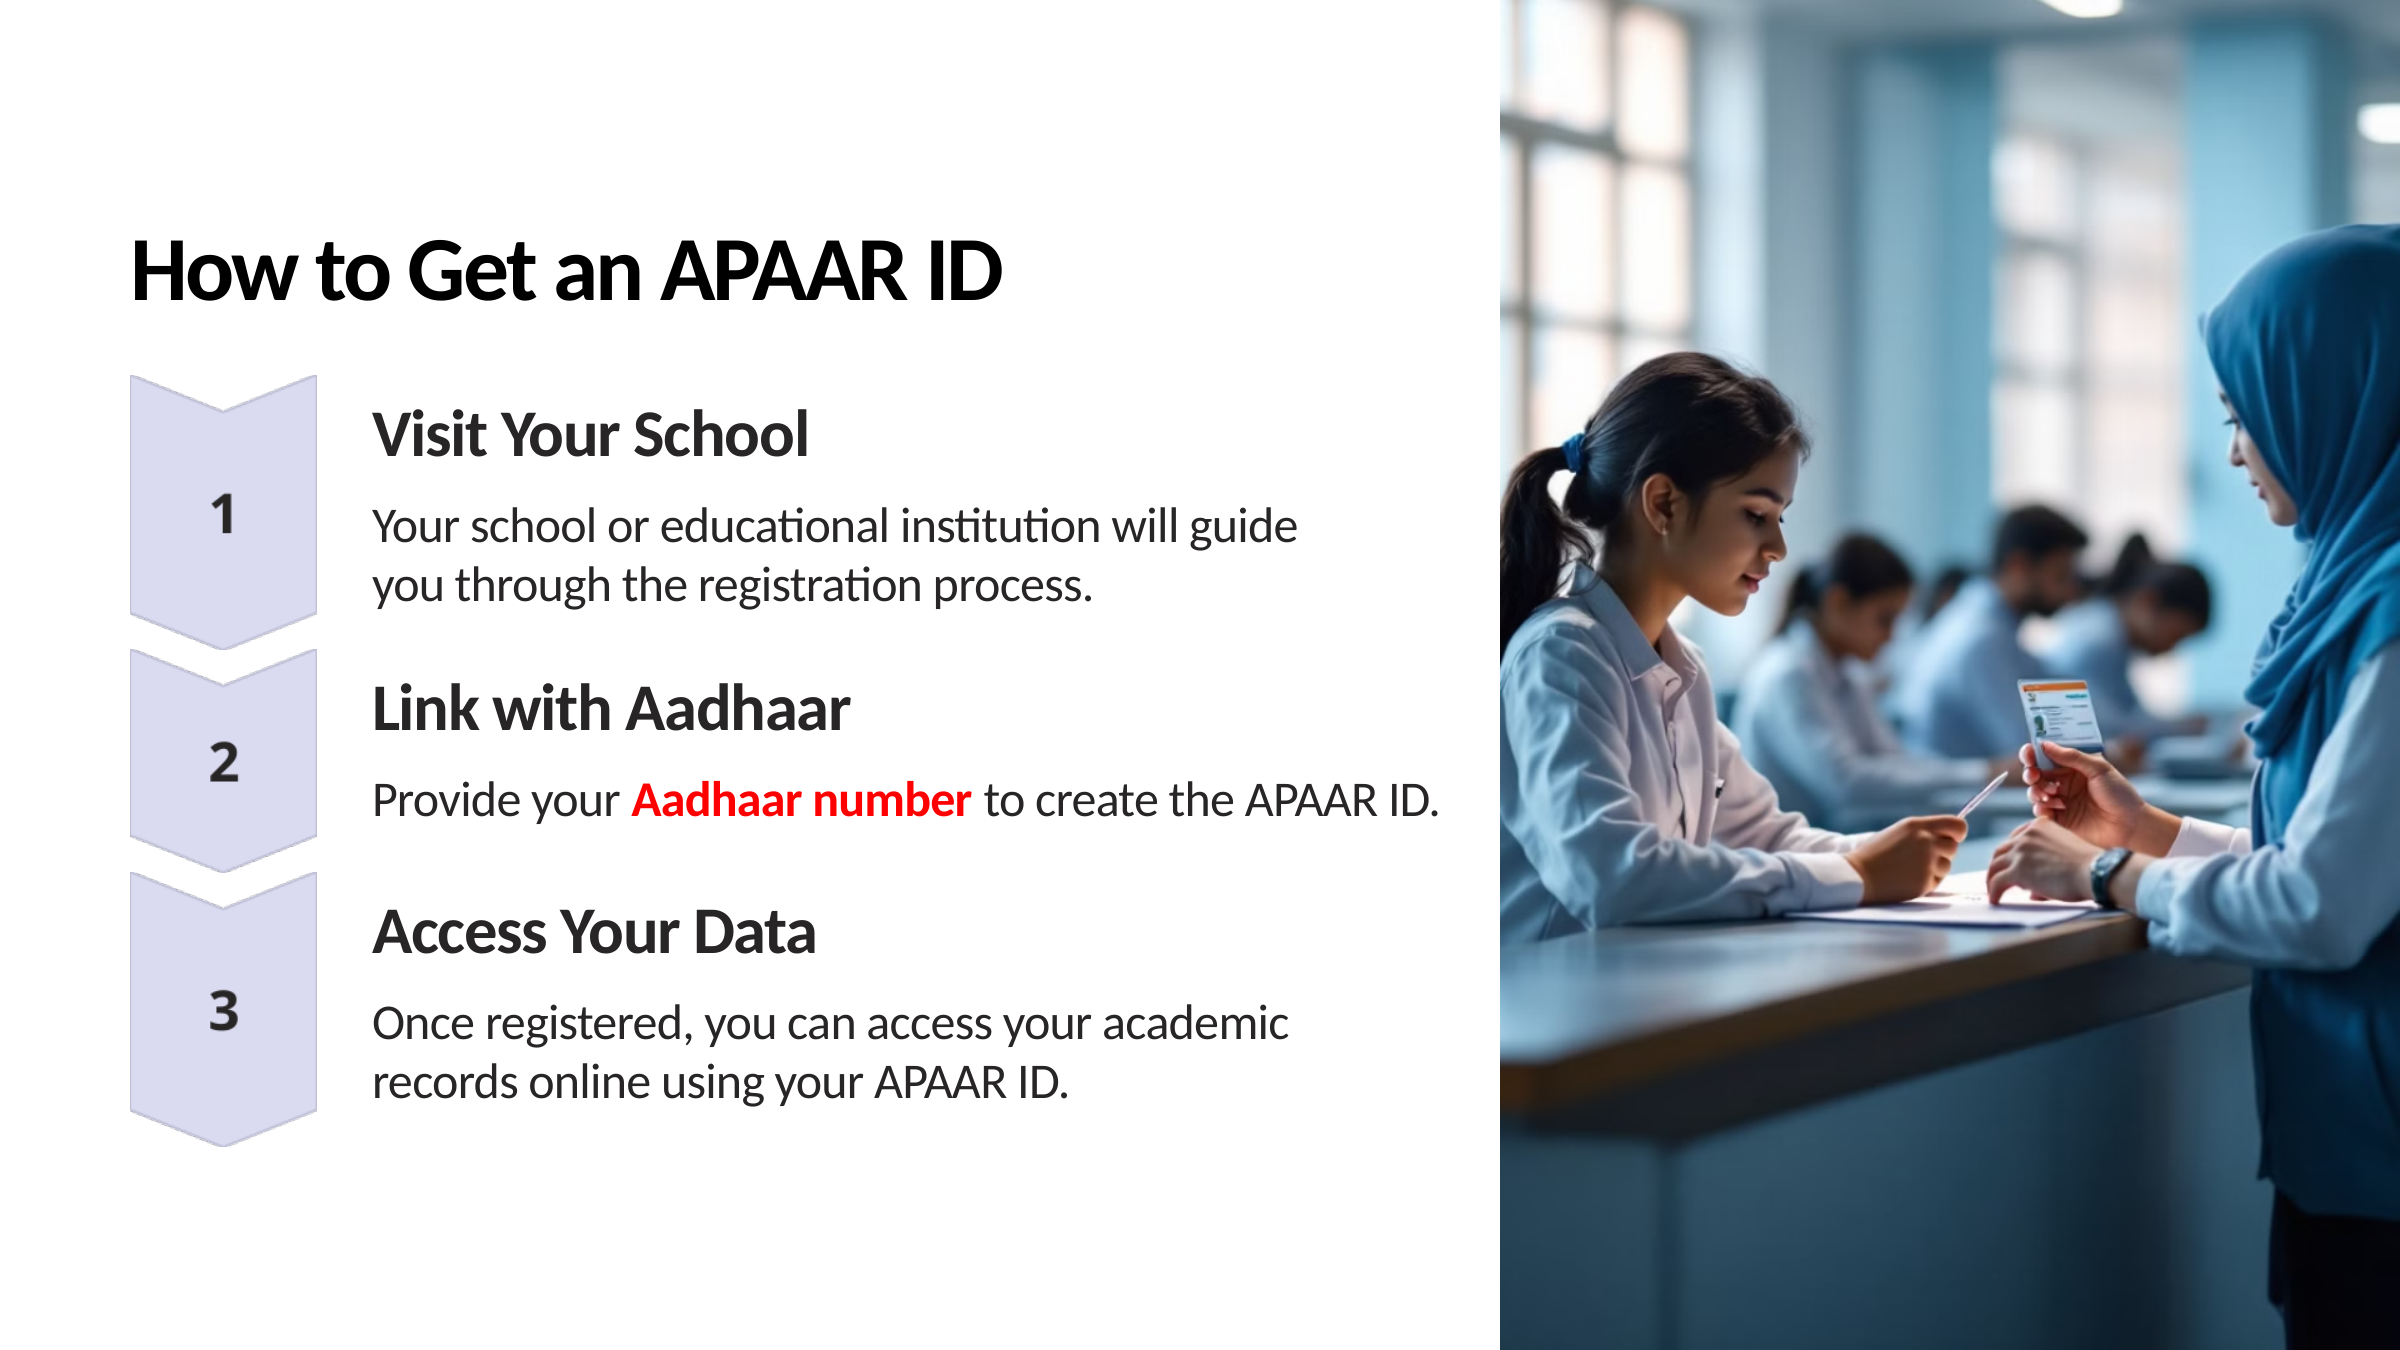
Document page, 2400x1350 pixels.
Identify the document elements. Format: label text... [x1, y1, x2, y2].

text_box Your school or educational institution will guide you through the registration process. [372, 493, 1370, 613]
picture [130, 375, 317, 1147]
text_box Link with Aadhaar [371, 686, 838, 745]
text_box Visit Your School [371, 412, 838, 471]
text_box Provide your Aadhaar number to create the APAAR ID. [372, 767, 1370, 827]
text_box Access Your Data [371, 909, 838, 968]
text_box How to Get an APAAR ID [130, 203, 1162, 320]
picture [2390, 567, 2400, 576]
picture [1499, 0, 2400, 1350]
text_box Once registered, you can access your academic records online using your APAAR ID. [372, 990, 1370, 1110]
